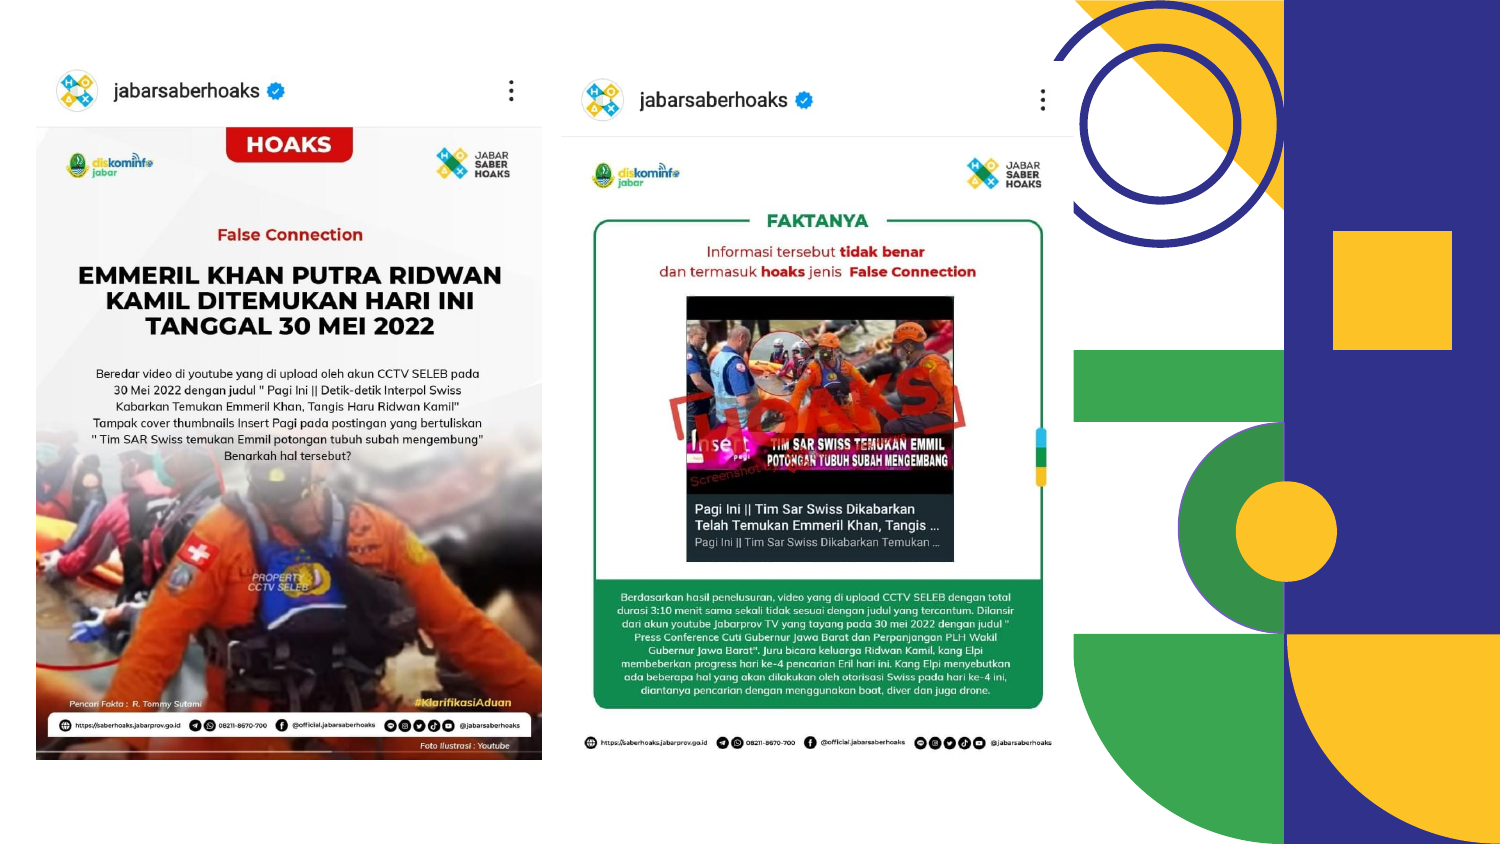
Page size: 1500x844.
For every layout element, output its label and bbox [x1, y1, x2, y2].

picture [561, 61, 1074, 783]
picture [36, 66, 543, 760]
